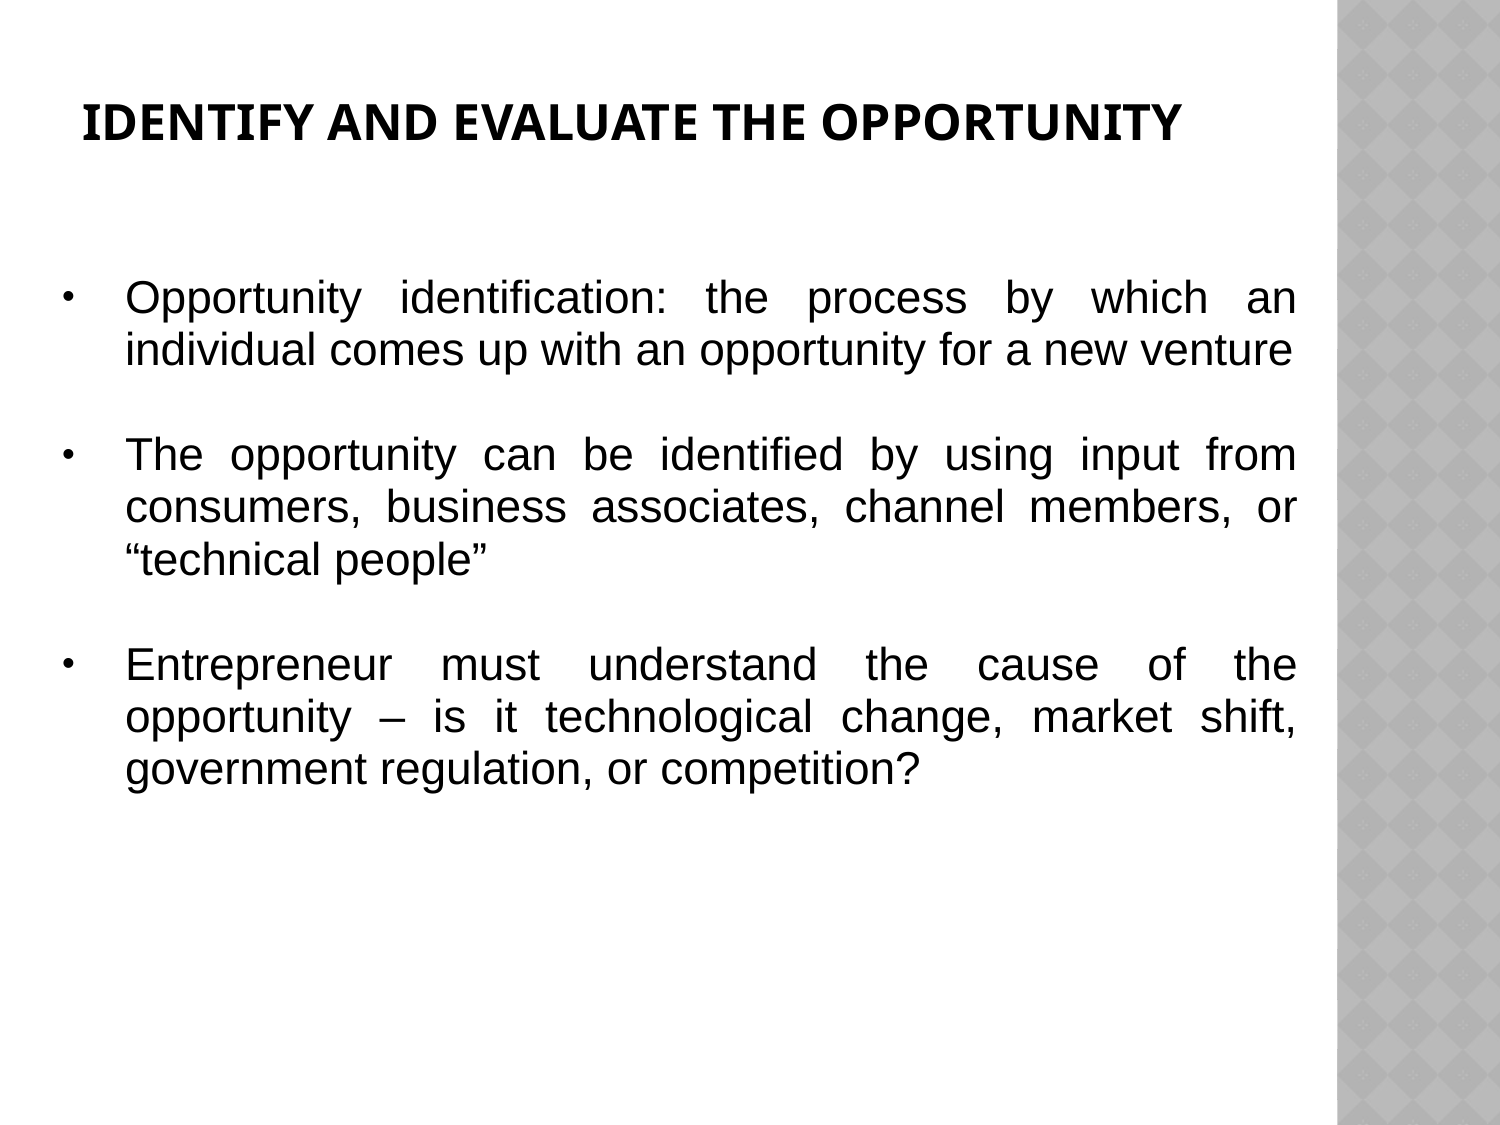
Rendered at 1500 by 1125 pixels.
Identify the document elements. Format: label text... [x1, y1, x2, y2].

list Opportunity identification: the process by which an individual comes up with an opportunity for a new venture The opportunity can be identified by using input from consumers, business associates, channel members, or “technical people” Entrepreneur must understand the cause of the opportunity – is it technological change, market shift, government regulation, or competition? [24, 264, 1313, 825]
title IDENTIFY AND EVALUATE THE OPPORTUNITY [75, 52, 1263, 150]
